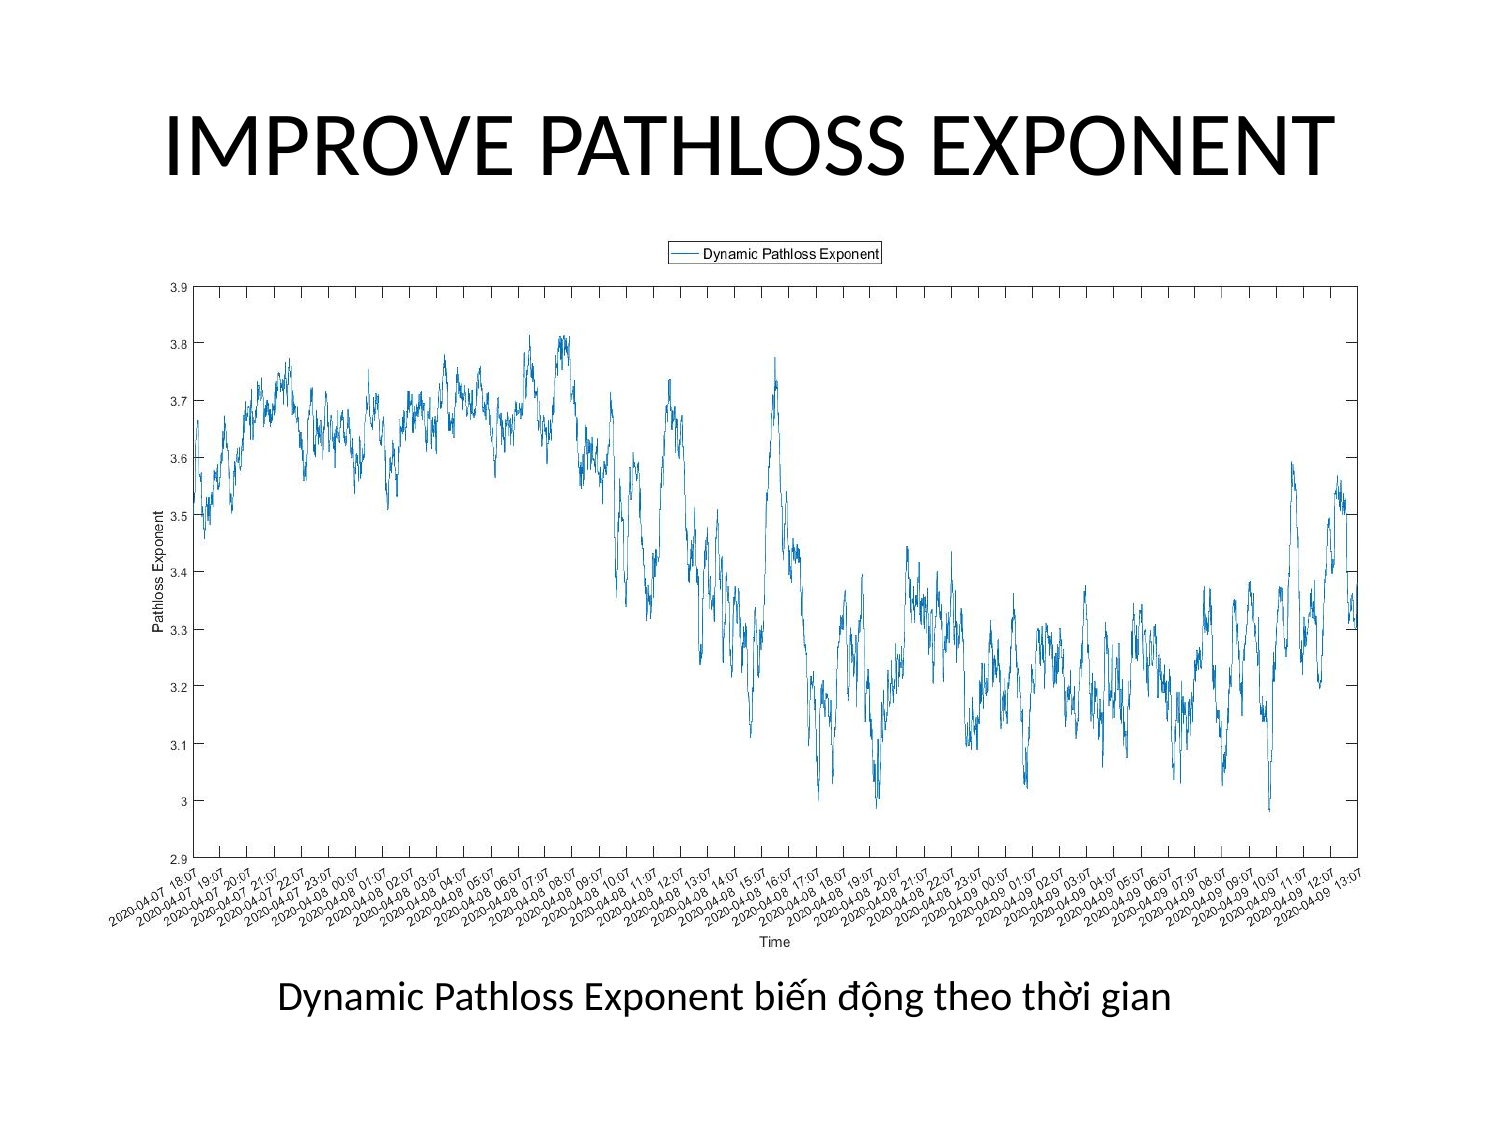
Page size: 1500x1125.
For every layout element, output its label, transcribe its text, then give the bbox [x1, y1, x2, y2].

title IMPROVE PATHLOSS EXPONENT [75, 45, 1425, 185]
text_box Dynamic Pathloss Exponent biến động theo thời gian [49, 960, 1400, 1088]
picture [0, 187, 1500, 951]
